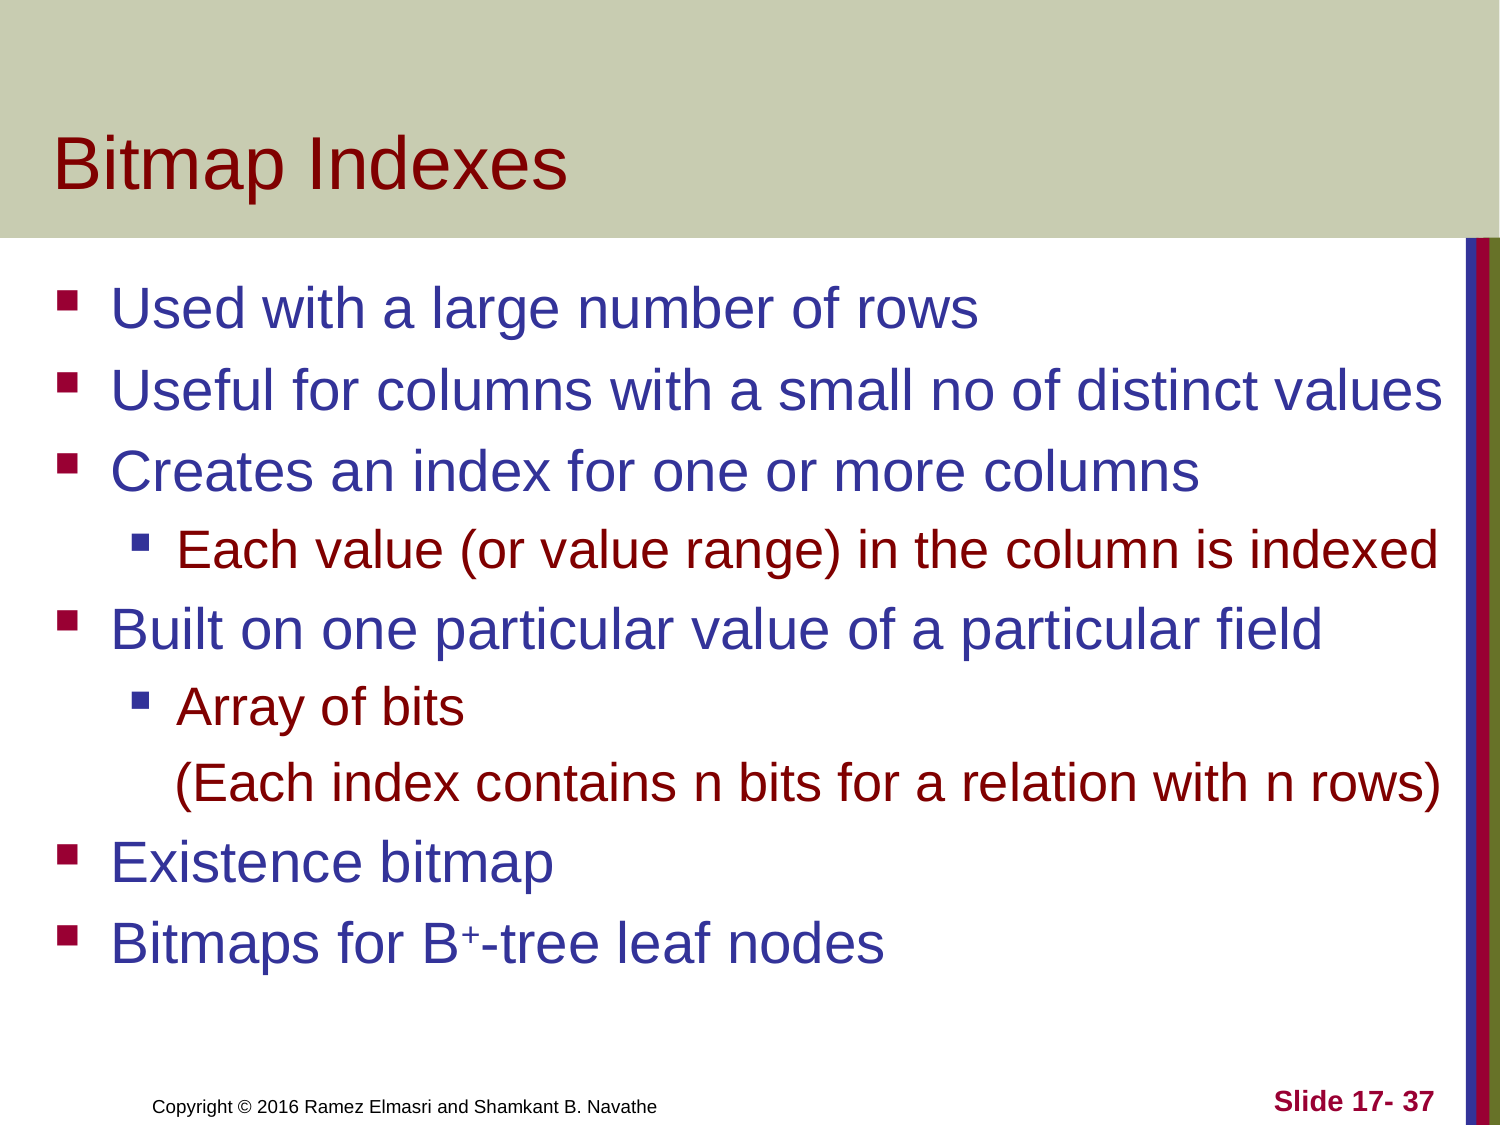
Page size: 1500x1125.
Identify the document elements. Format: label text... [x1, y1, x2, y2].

slide_number Slide 17- 37 [1137, 1049, 1451, 1125]
list Used with a large number of rows Useful for columns with a small no of distinct values Creates an index for one or more columns Each value (or value range) in the column is indexed Built on one particular value of a particular field Array of bits (Each index contains n bits for a relation with n rows) Existence bitmap Bitmaps for B+-tree leaf nodes [39, 262, 1450, 1013]
title Bitmap Indexes [37, 49, 1317, 213]
